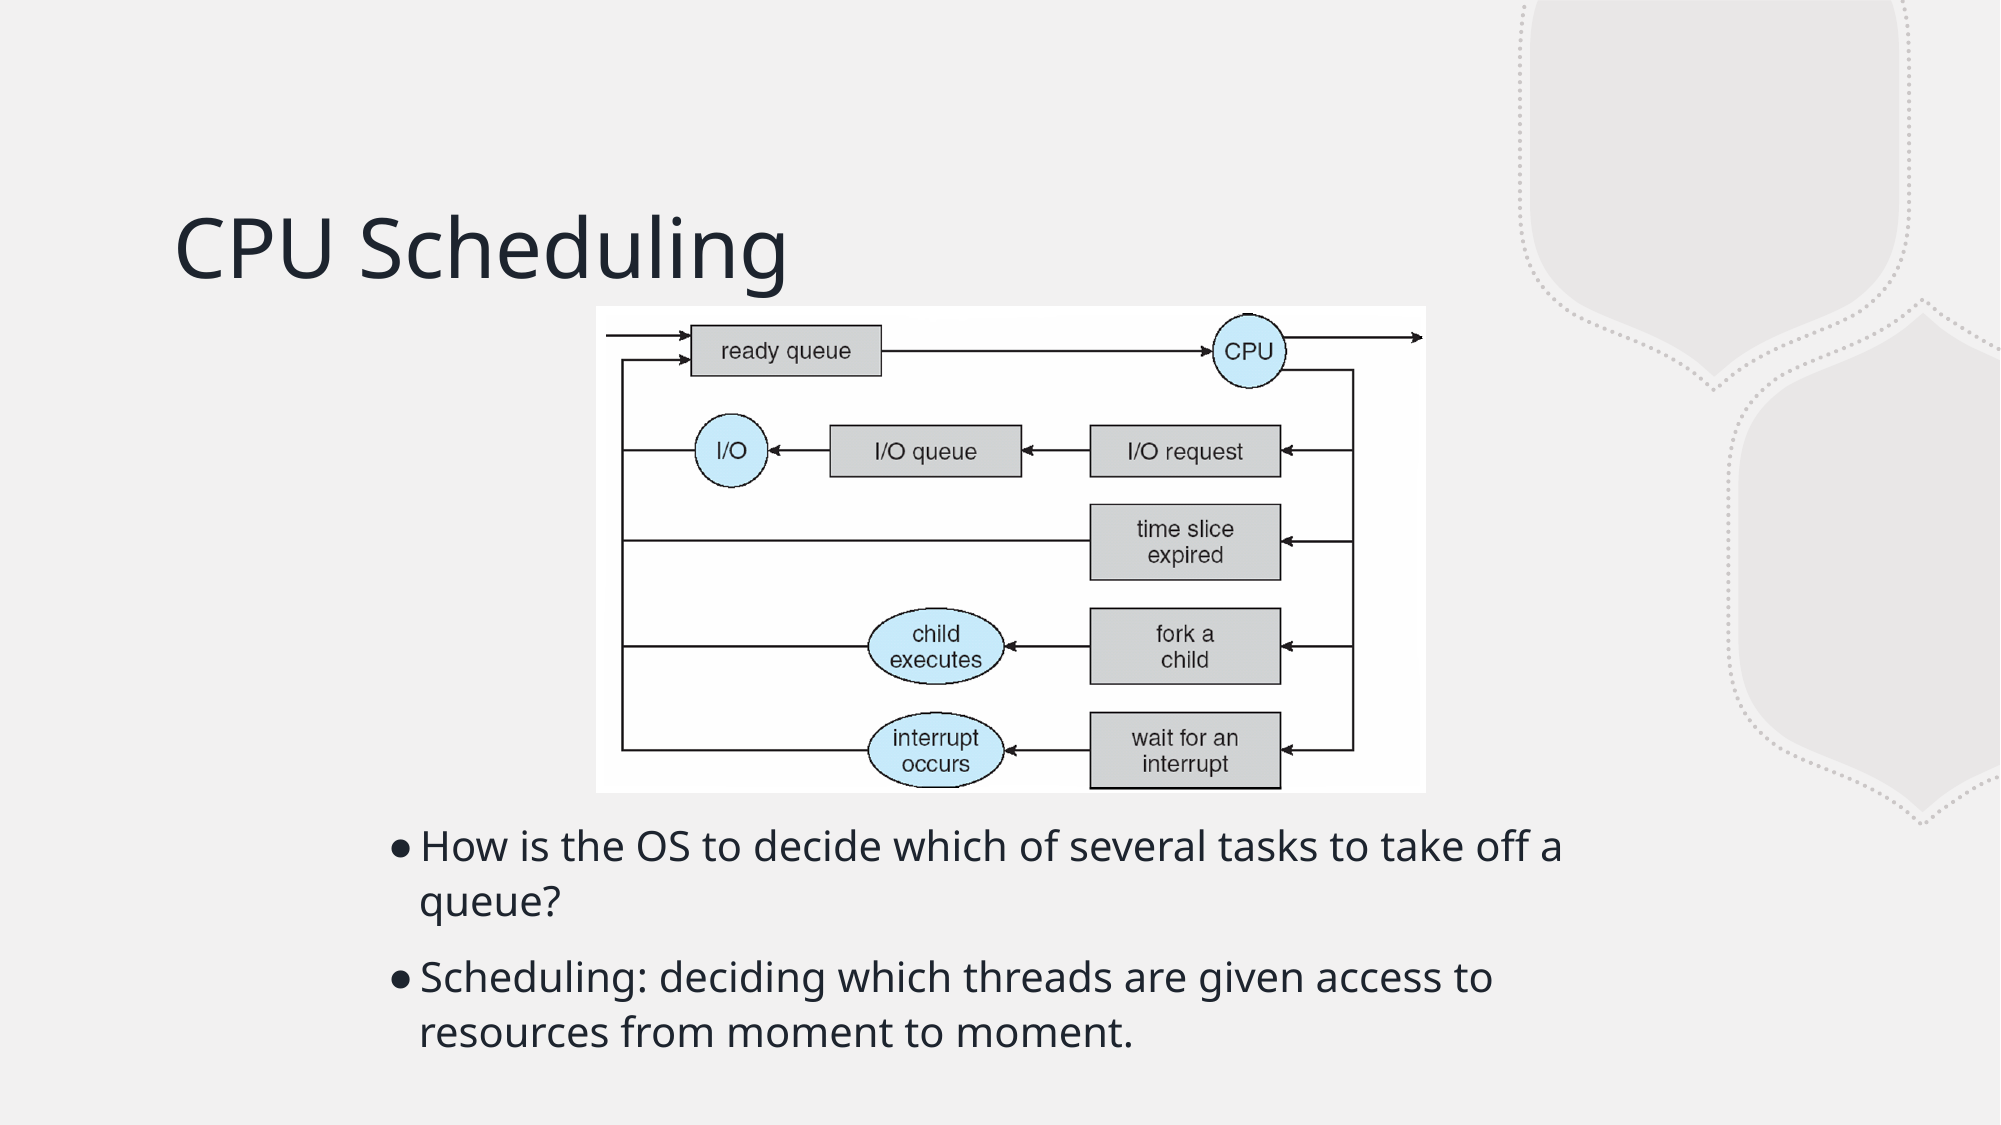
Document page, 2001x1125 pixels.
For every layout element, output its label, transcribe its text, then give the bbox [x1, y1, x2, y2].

list How is the OS to decide which of several tasks to take off a queue? Scheduling: deciding which threads are given access to resources from moment to moment. [366, 807, 1642, 1069]
title CPU Scheduling [158, 157, 1648, 332]
picture [596, 306, 1426, 793]
